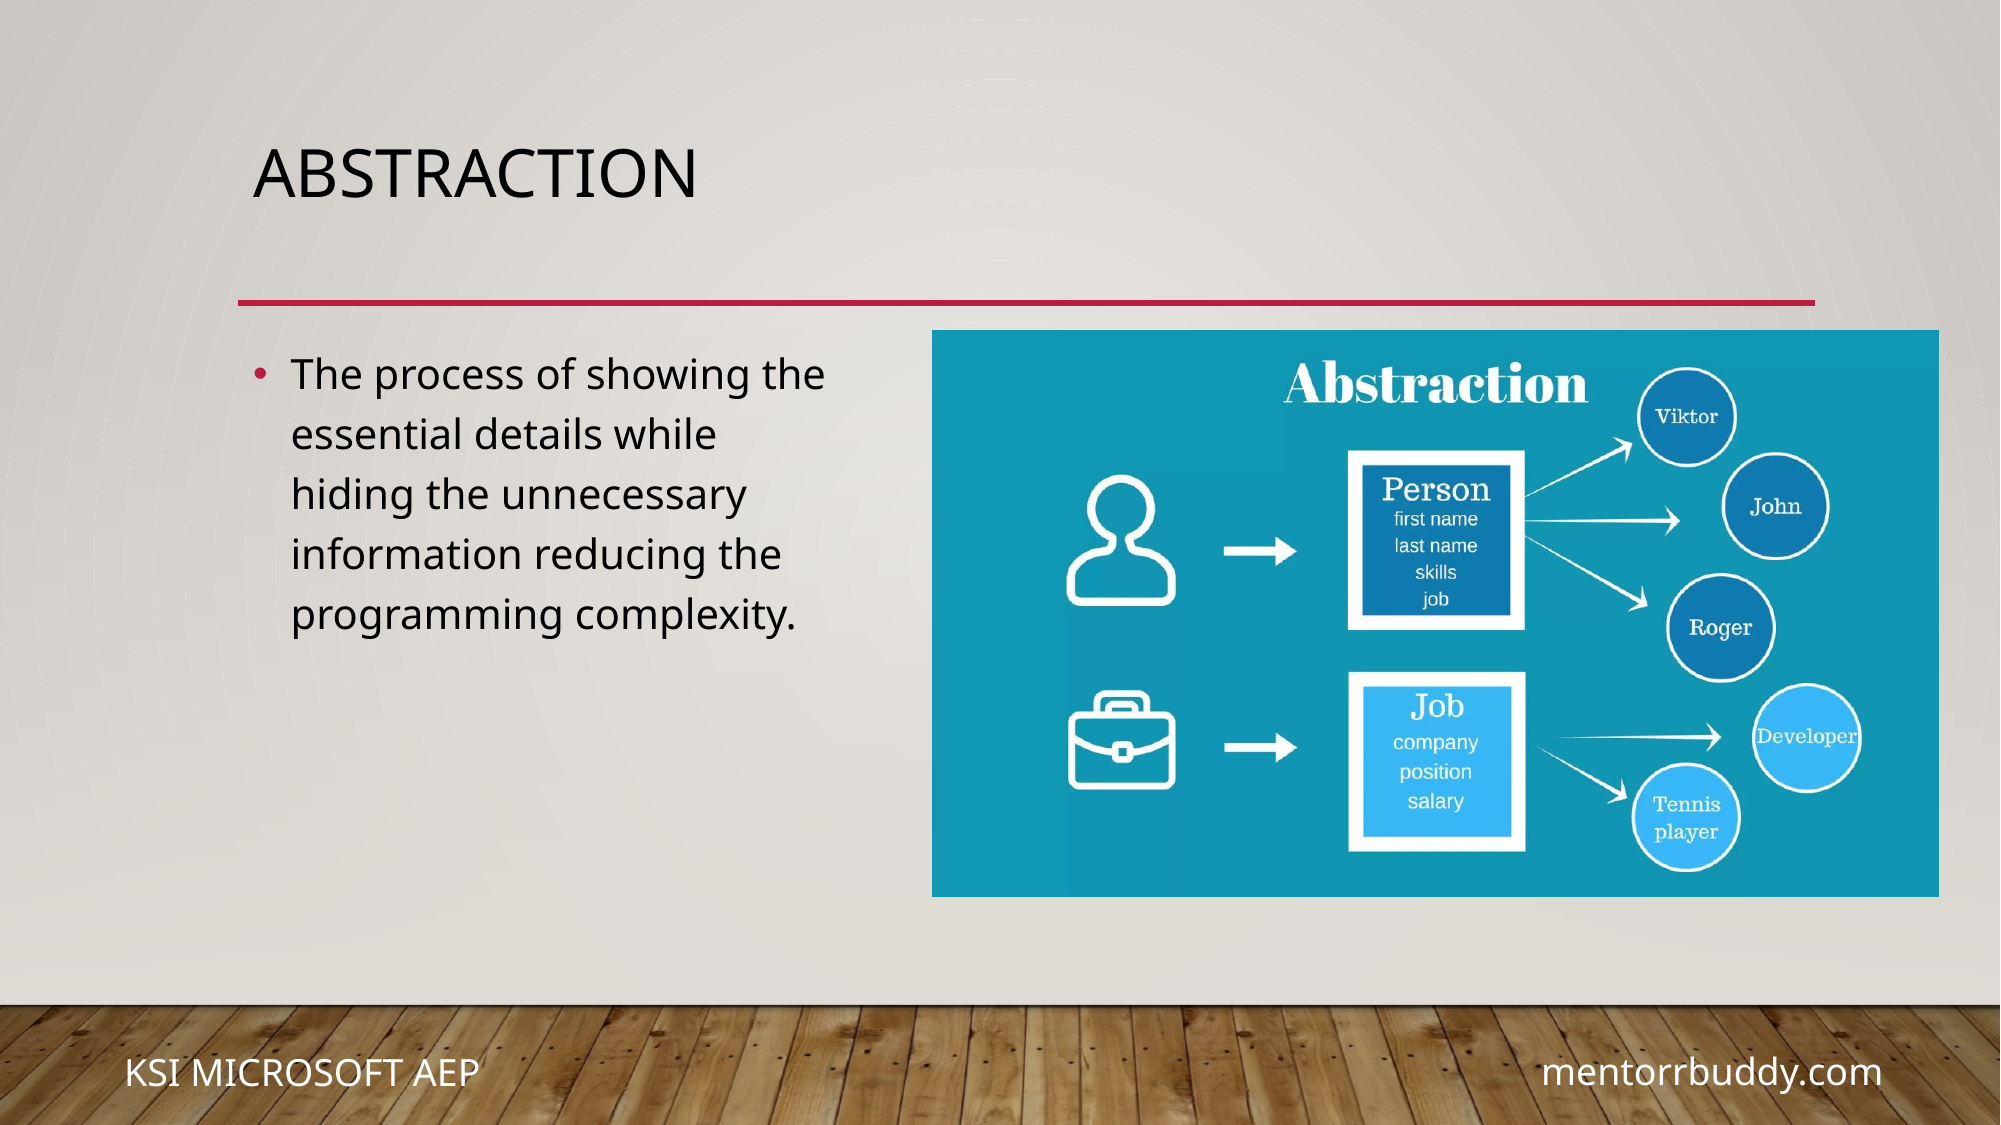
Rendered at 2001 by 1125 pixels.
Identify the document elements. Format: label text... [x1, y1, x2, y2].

list The process of showing the essential details while hiding the unnecessary information reducing the programming complexity. [238, 330, 863, 897]
title Abstraction [238, 131, 1814, 305]
picture [931, 330, 1939, 897]
picture [0, 1005, 2000, 1125]
